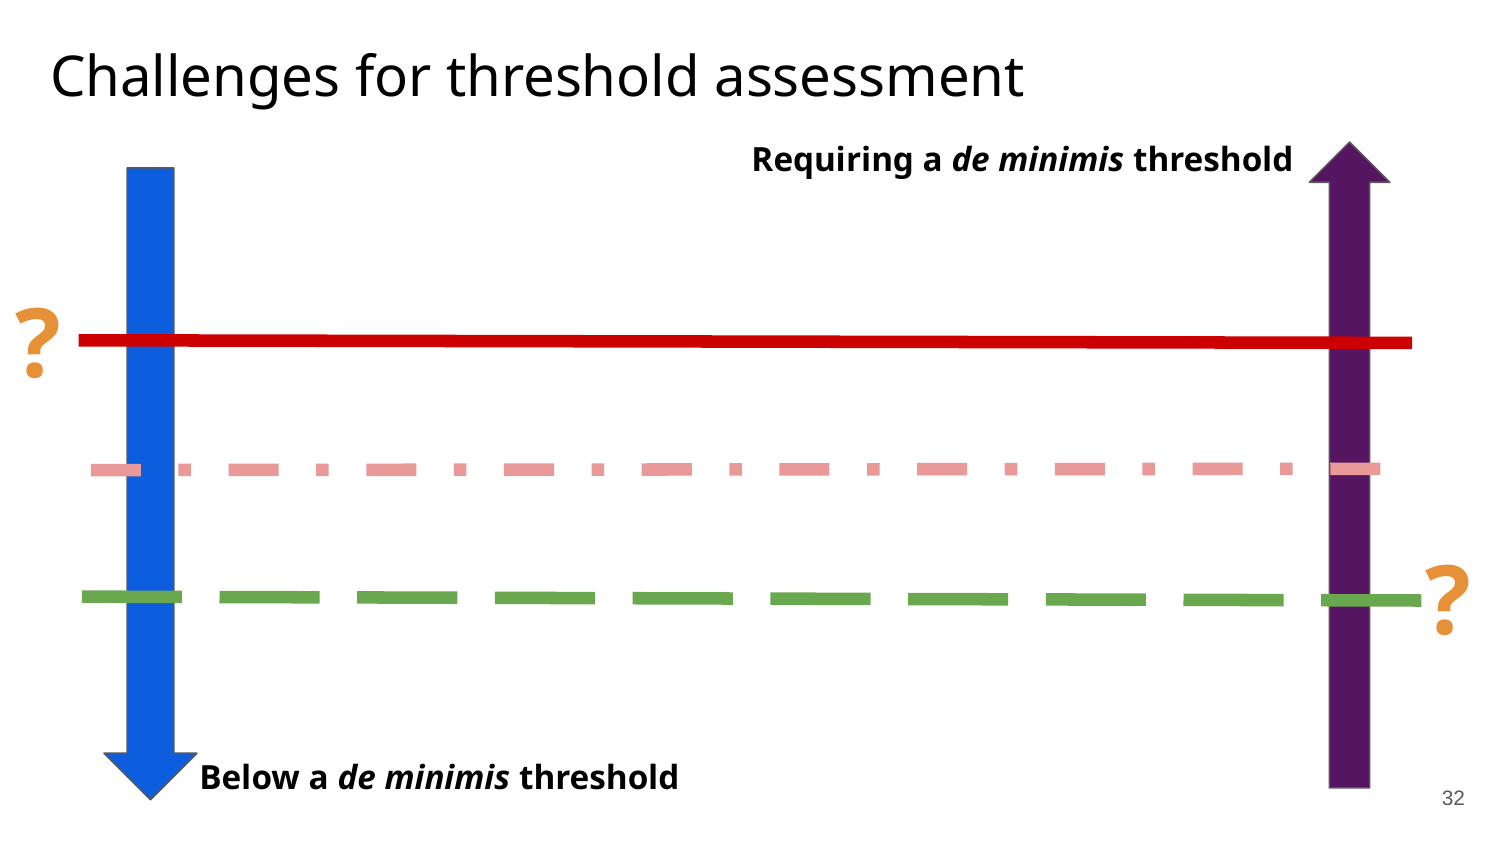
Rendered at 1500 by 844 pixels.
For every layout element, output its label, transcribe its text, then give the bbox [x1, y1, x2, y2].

text_box [1329, 480, 1370, 594]
text_box [103, 610, 184, 800]
text_box [1329, 351, 1370, 467]
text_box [81, 596, 1448, 601]
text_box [78, 339, 1413, 344]
text_box [1309, 142, 1390, 336]
text_box Challenges for threshold assessment [35, 24, 1500, 123]
text_box [127, 167, 174, 334]
text_box Below a de minimis threshold [184, 741, 765, 812]
text_box ? [0, 266, 64, 412]
text_box [1329, 610, 1370, 788]
text_box [127, 480, 174, 590]
slide_number ‹#› [1389, 764, 1480, 830]
text_box Requiring a de minimis threshold [622, 123, 1309, 194]
text_box [127, 351, 174, 467]
text_box ? [1410, 523, 1474, 669]
